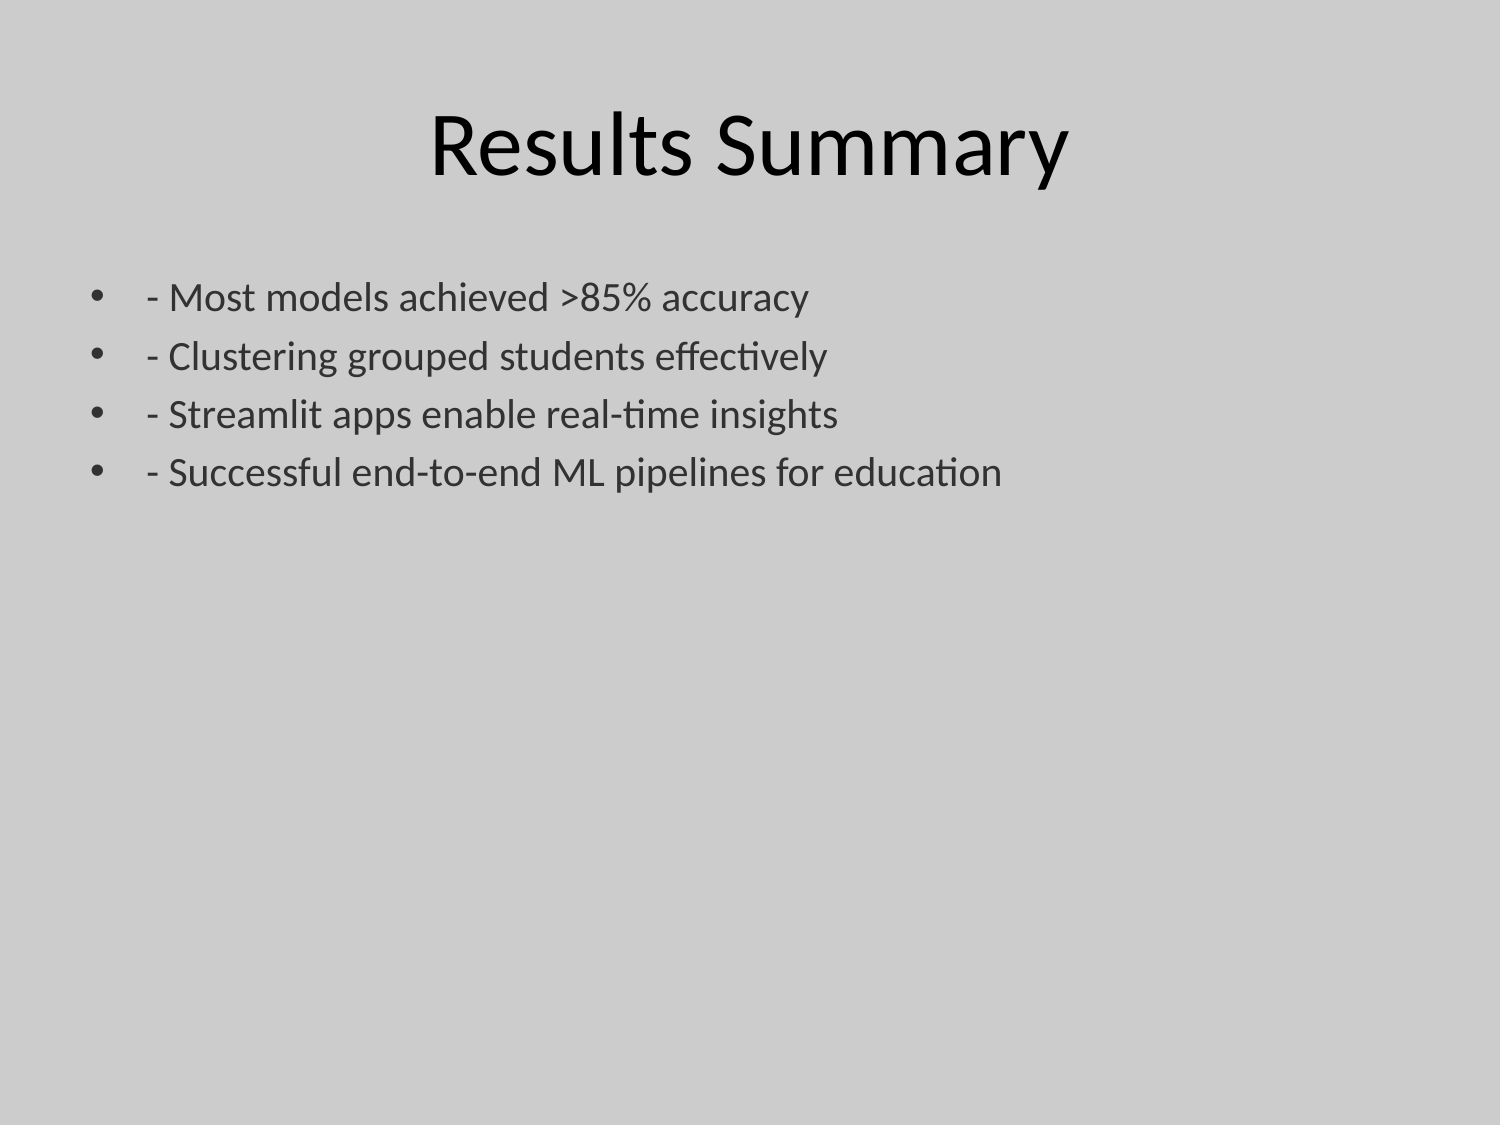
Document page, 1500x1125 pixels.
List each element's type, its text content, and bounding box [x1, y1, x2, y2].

list - Most models achieved >85% accuracy - Clustering grouped students effectively - Streamlit apps enable real-time insights - Successful end-to-end ML pipelines for education [75, 262, 1425, 1005]
title Results Summary [75, 45, 1425, 233]
